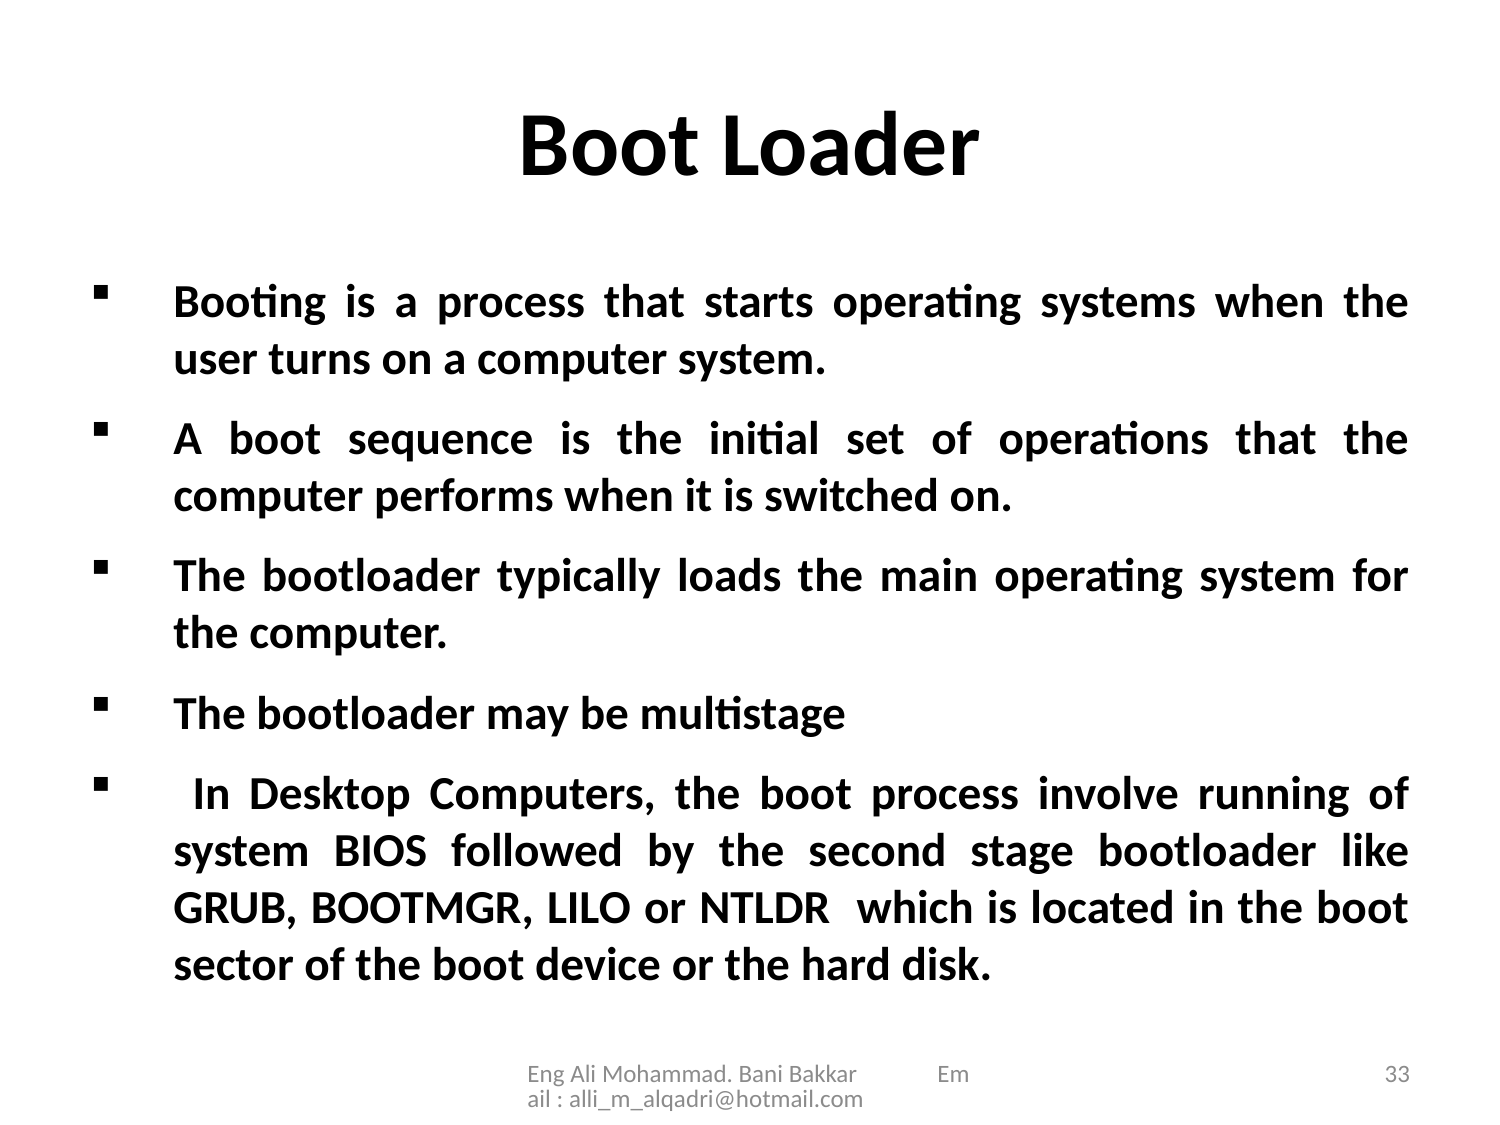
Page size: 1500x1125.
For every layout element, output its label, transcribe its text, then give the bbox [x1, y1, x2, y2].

footer Eng Ali Mohammad. Bani Bakkar Email : alli_m_alqadri@hotmail.com [512, 1042, 988, 1103]
slide_number 33 [1074, 1042, 1425, 1103]
list Booting is a process that starts operating systems when the user turns on a computer system. A boot sequence is the initial set of operations that the computer performs when it is switched on. The bootloader typically loads the main operating system for the computer. The bootloader may be multistage In Desktop Computers, the boot process involve running of system BIOS followed by the second stage bootloader like GRUB, BOOTMGR, LILO or NTLDR which is located in the boot sector of the boot device or the hard disk. [75, 262, 1425, 1005]
title Boot Loader [75, 45, 1425, 233]
